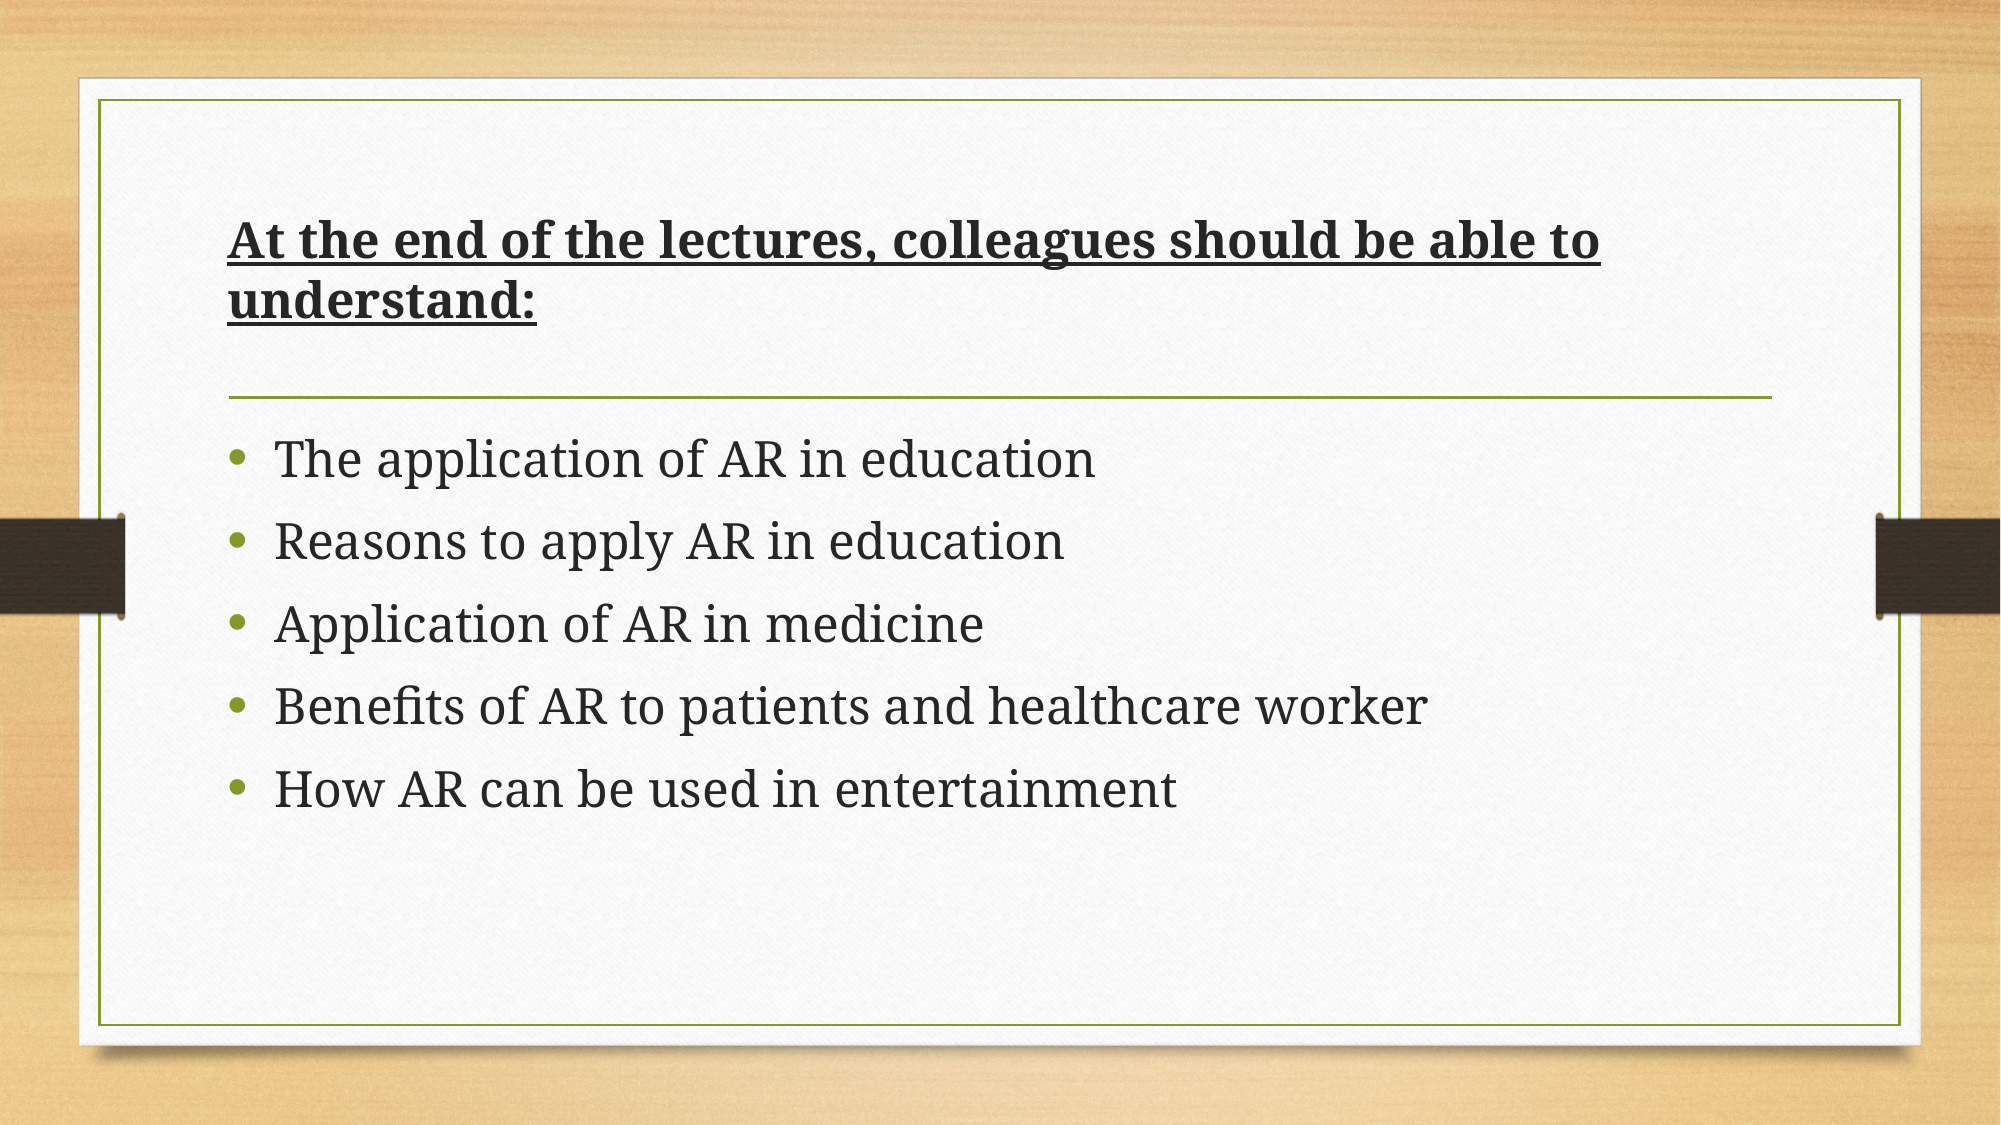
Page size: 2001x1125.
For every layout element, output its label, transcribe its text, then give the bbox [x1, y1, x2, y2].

list The application of AR in education Reasons to apply AR in education Application of AR in medicine Benefits of AR to patients and healthcare worker How AR can be used in entertainment [212, 419, 1788, 964]
picture [0, 0, 2001, 1125]
title At the end of the lectures, colleagues should be able to understand: [212, 161, 1788, 375]
